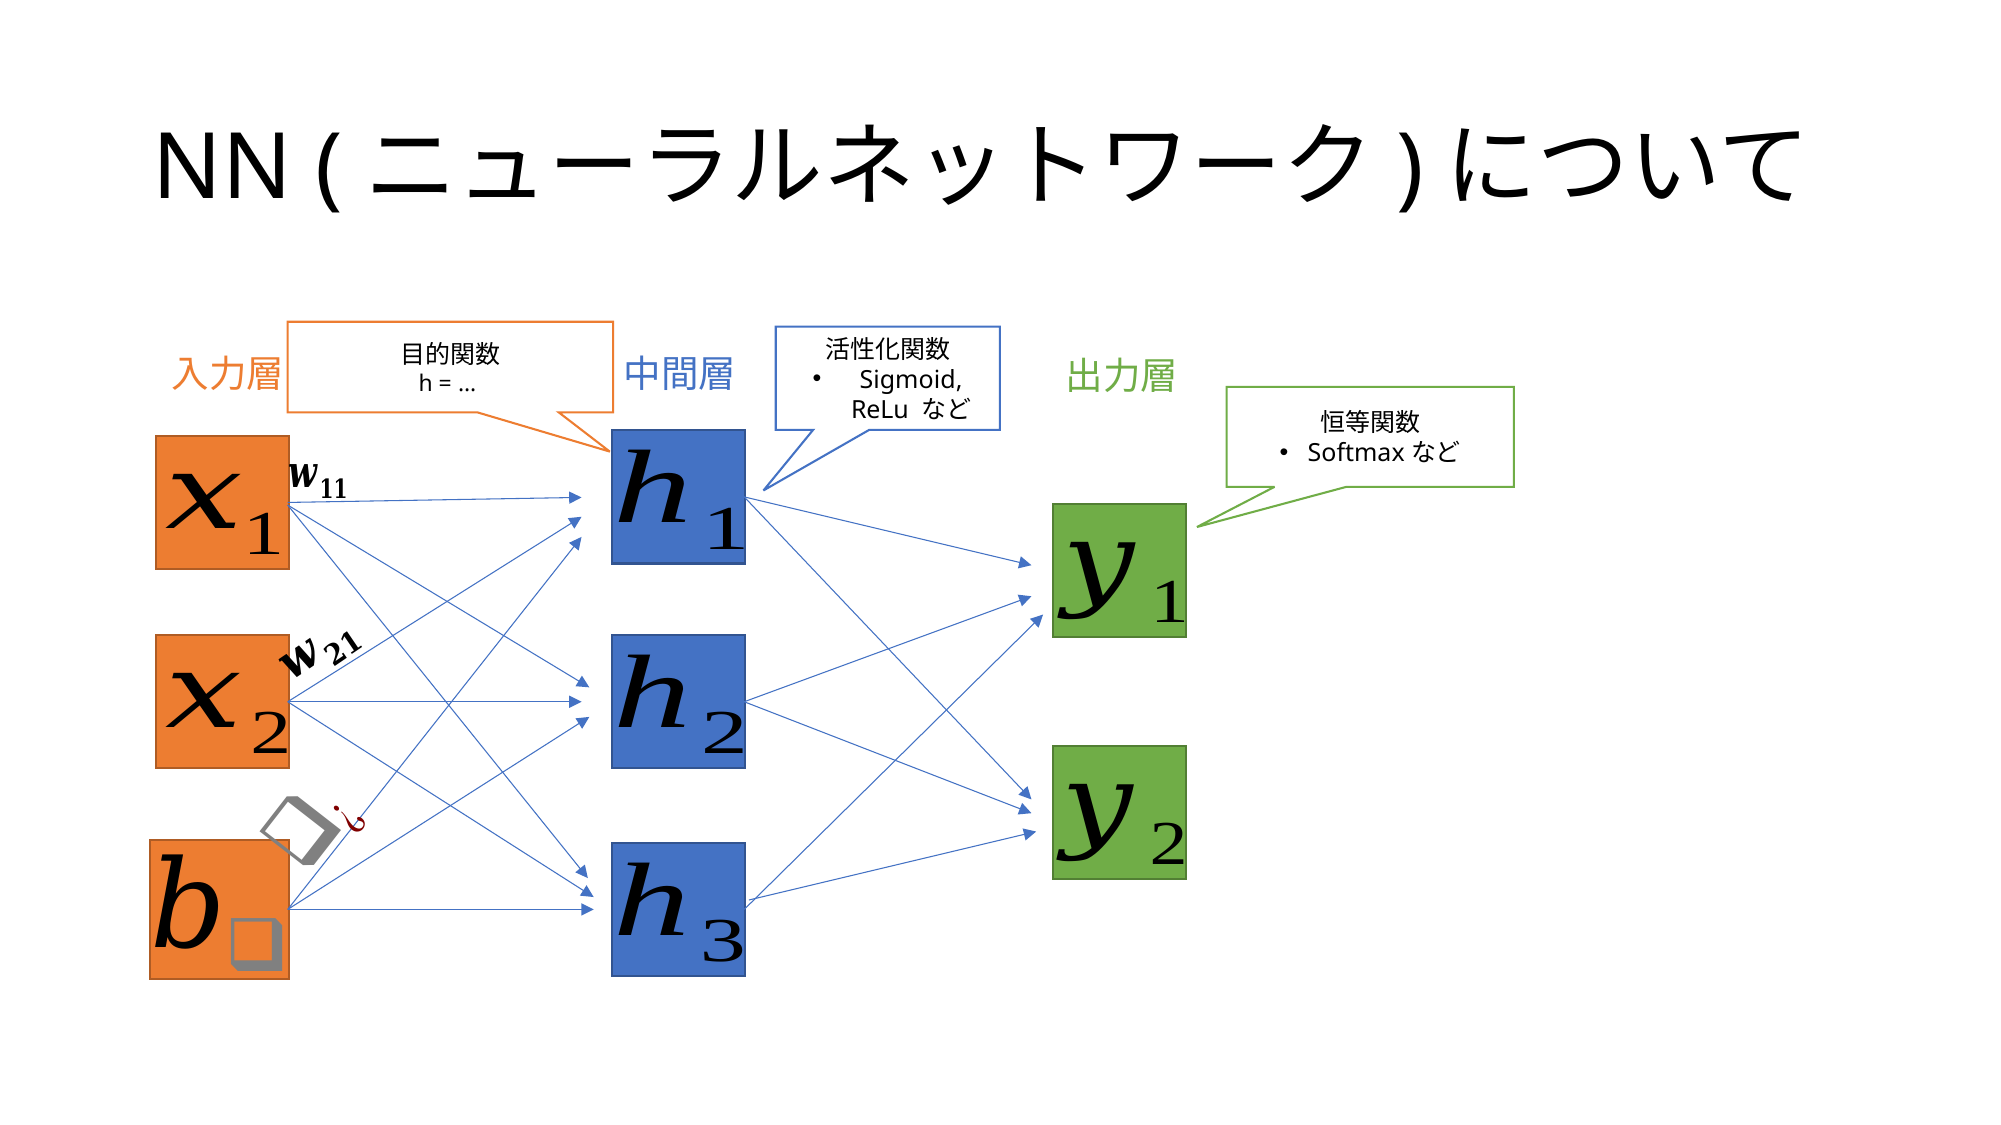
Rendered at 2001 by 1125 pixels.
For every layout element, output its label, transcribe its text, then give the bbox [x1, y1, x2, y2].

text_box 中間層 [615, 342, 771, 403]
text_box 出力層 [1031, 344, 1213, 405]
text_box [287, 536, 582, 716]
text_box 入力層 [137, 342, 286, 402]
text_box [287, 497, 582, 503]
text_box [744, 614, 1044, 910]
title NN (ニューラルネットワーク)について [137, 59, 1863, 278]
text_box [287, 505, 588, 701]
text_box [287, 716, 590, 909]
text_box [582, 701, 594, 898]
text_box 活性化関数 Sigmoid, ReLu など [762, 325, 1001, 492]
text_box 恒等関数 Softmaxなど [1196, 385, 1515, 529]
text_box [744, 496, 1032, 596]
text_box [748, 831, 1037, 901]
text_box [744, 596, 1032, 614]
